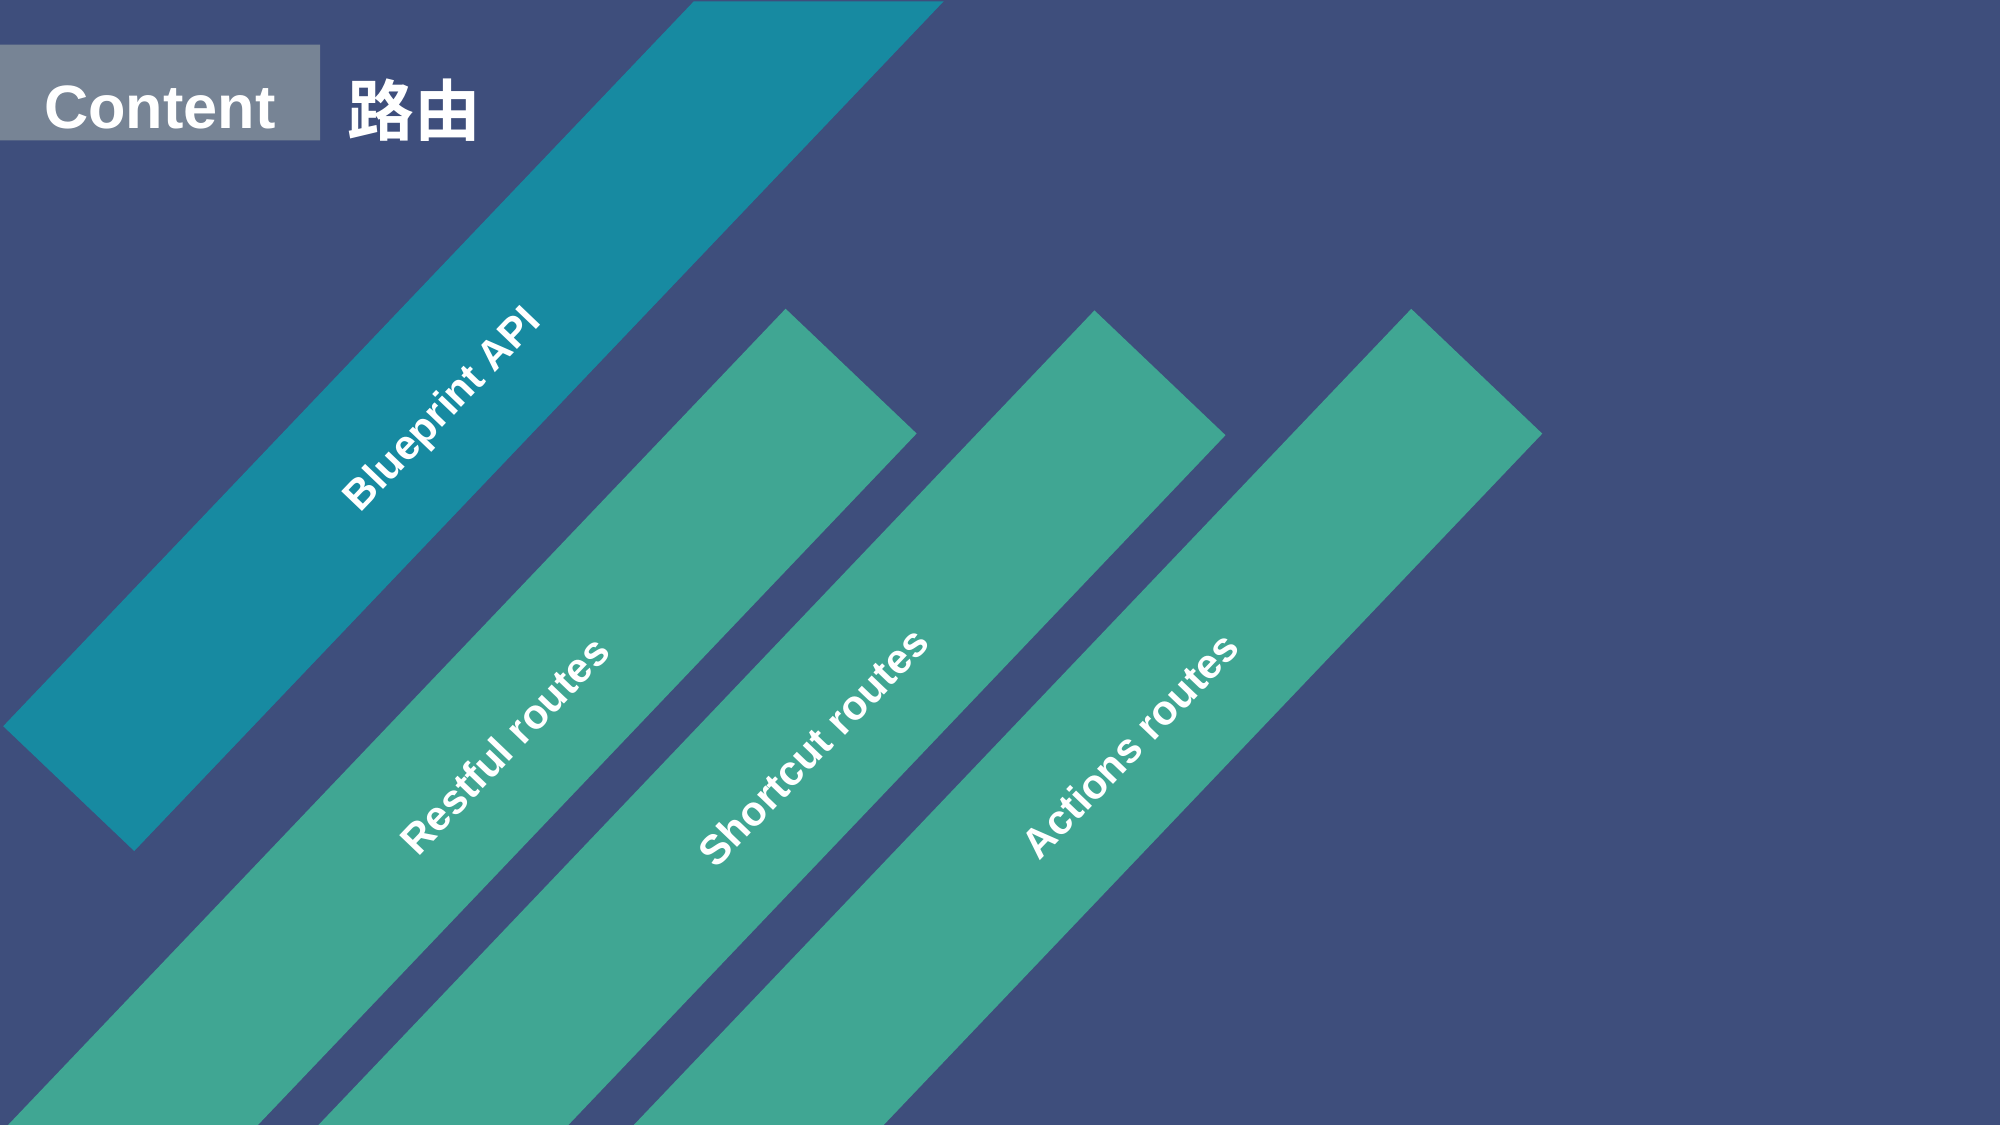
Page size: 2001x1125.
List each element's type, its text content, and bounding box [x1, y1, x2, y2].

text_box Actions routes [632, 307, 1544, 1125]
text_box Blueprint API [1, 0, 947, 853]
text_box Content [0, 43, 321, 141]
text_box Restful routes [6, 307, 919, 1125]
text_box Shortcut routes [317, 308, 1227, 1125]
text_box 路由 [332, 28, 517, 157]
